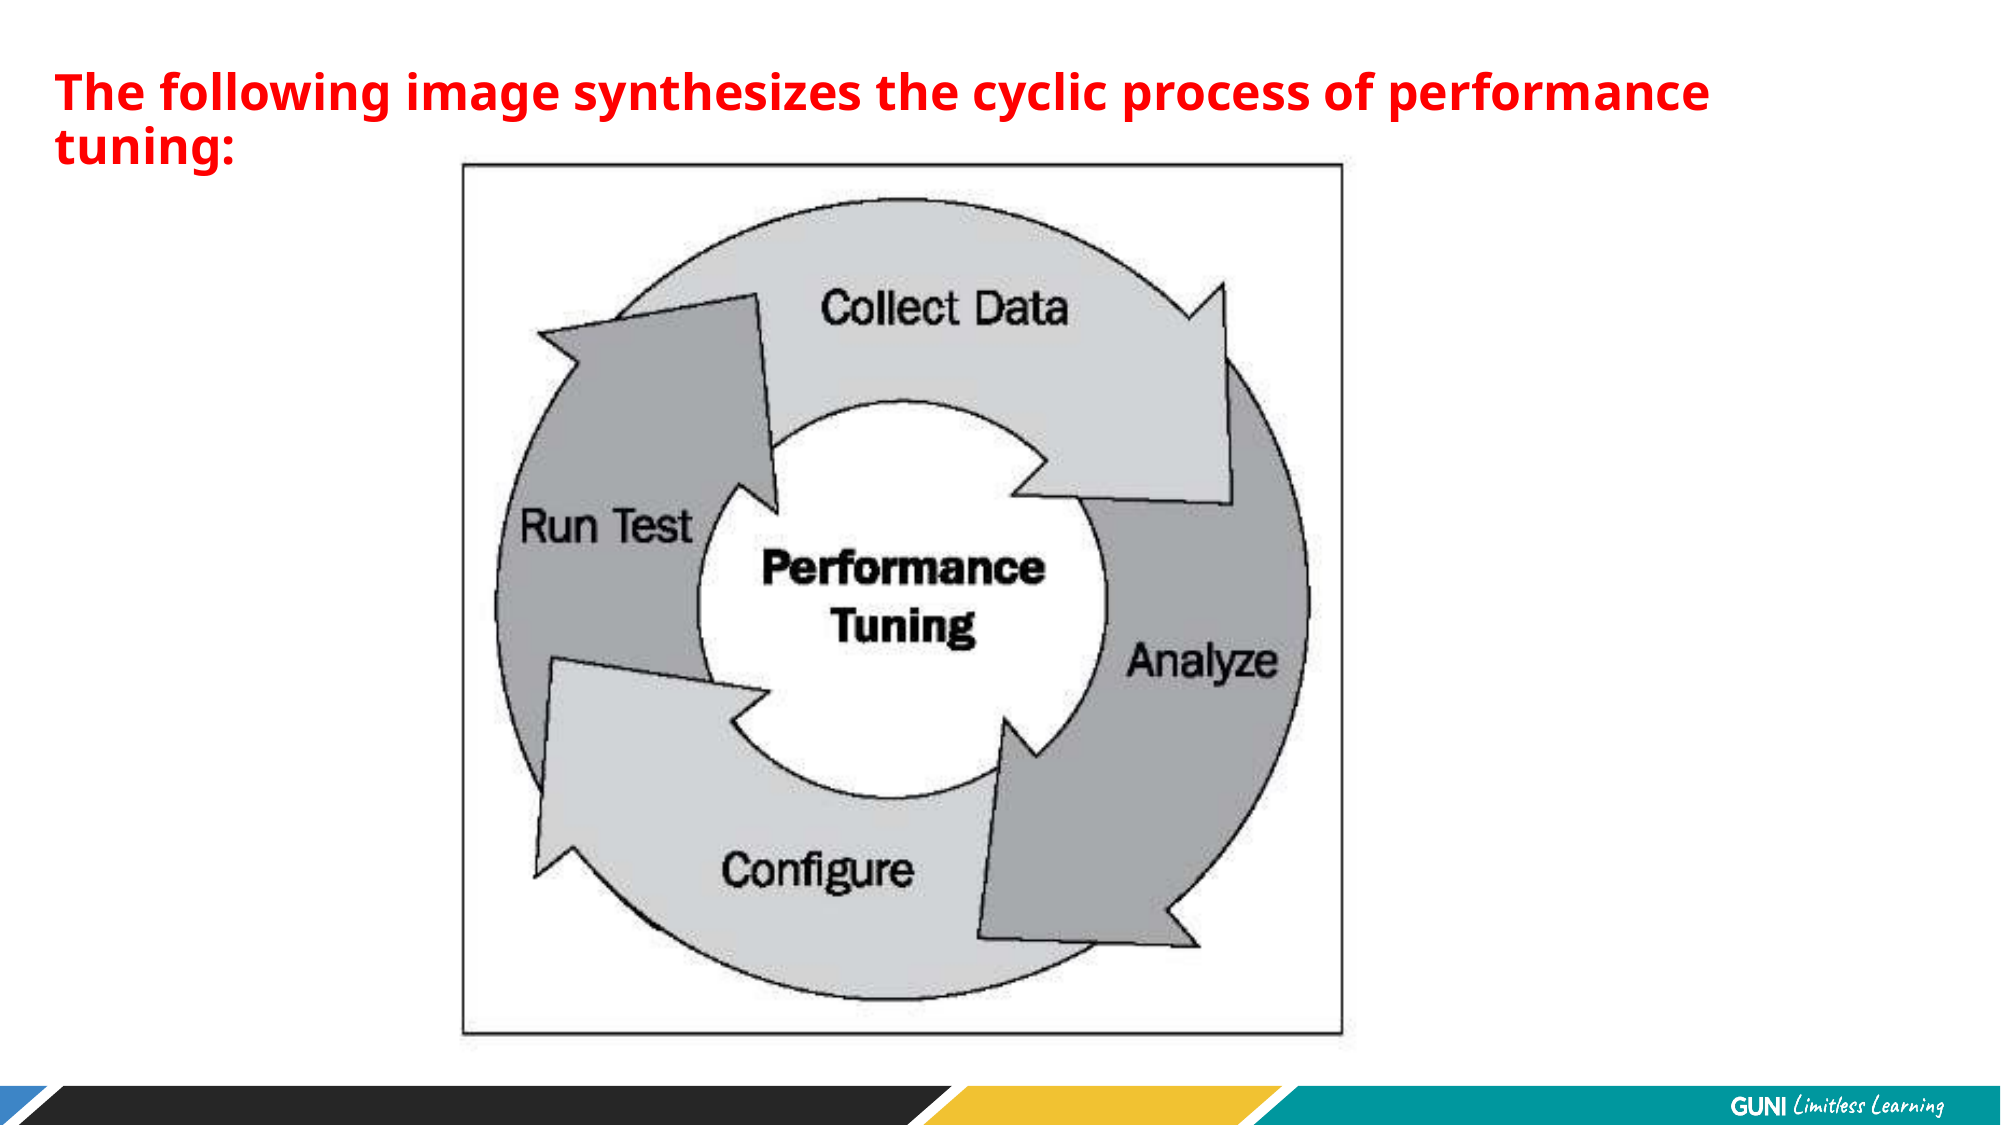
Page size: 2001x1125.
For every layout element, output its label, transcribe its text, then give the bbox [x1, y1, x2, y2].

picture [1731, 1094, 1944, 1118]
picture [426, 138, 1376, 1065]
text_box The following image synthesizes the cyclic process of performance tuning: [40, 60, 1763, 158]
